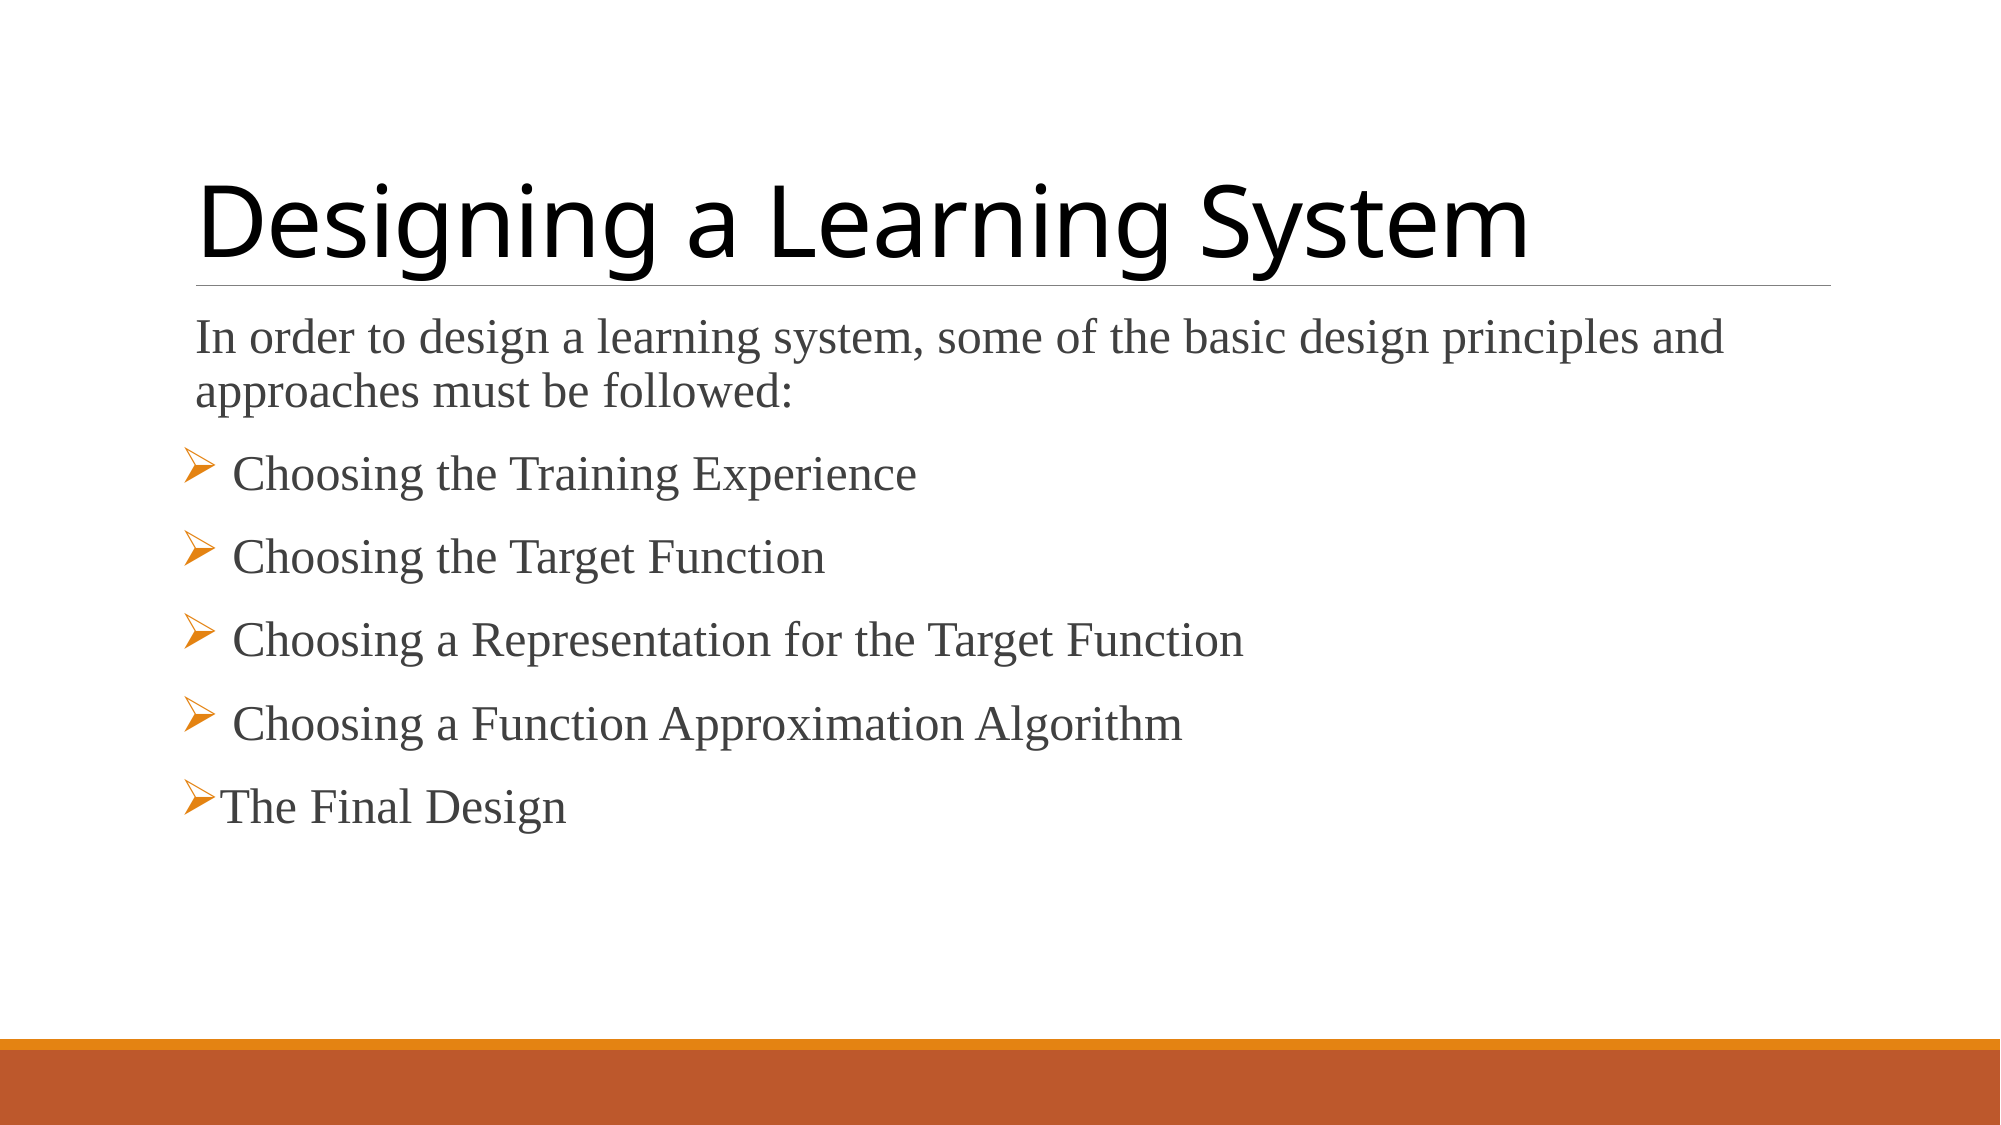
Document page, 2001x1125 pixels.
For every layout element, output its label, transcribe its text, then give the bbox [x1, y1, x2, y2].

list In order to design a learning system, some of the basic design principles and approaches must be followed: Choosing the Training Experience Choosing the Target Function Choosing a Representation for the Target Function Choosing a Function Approximation Algorithm The Final Design [180, 302, 1830, 963]
title Designing a Learning System [180, 47, 1830, 285]
